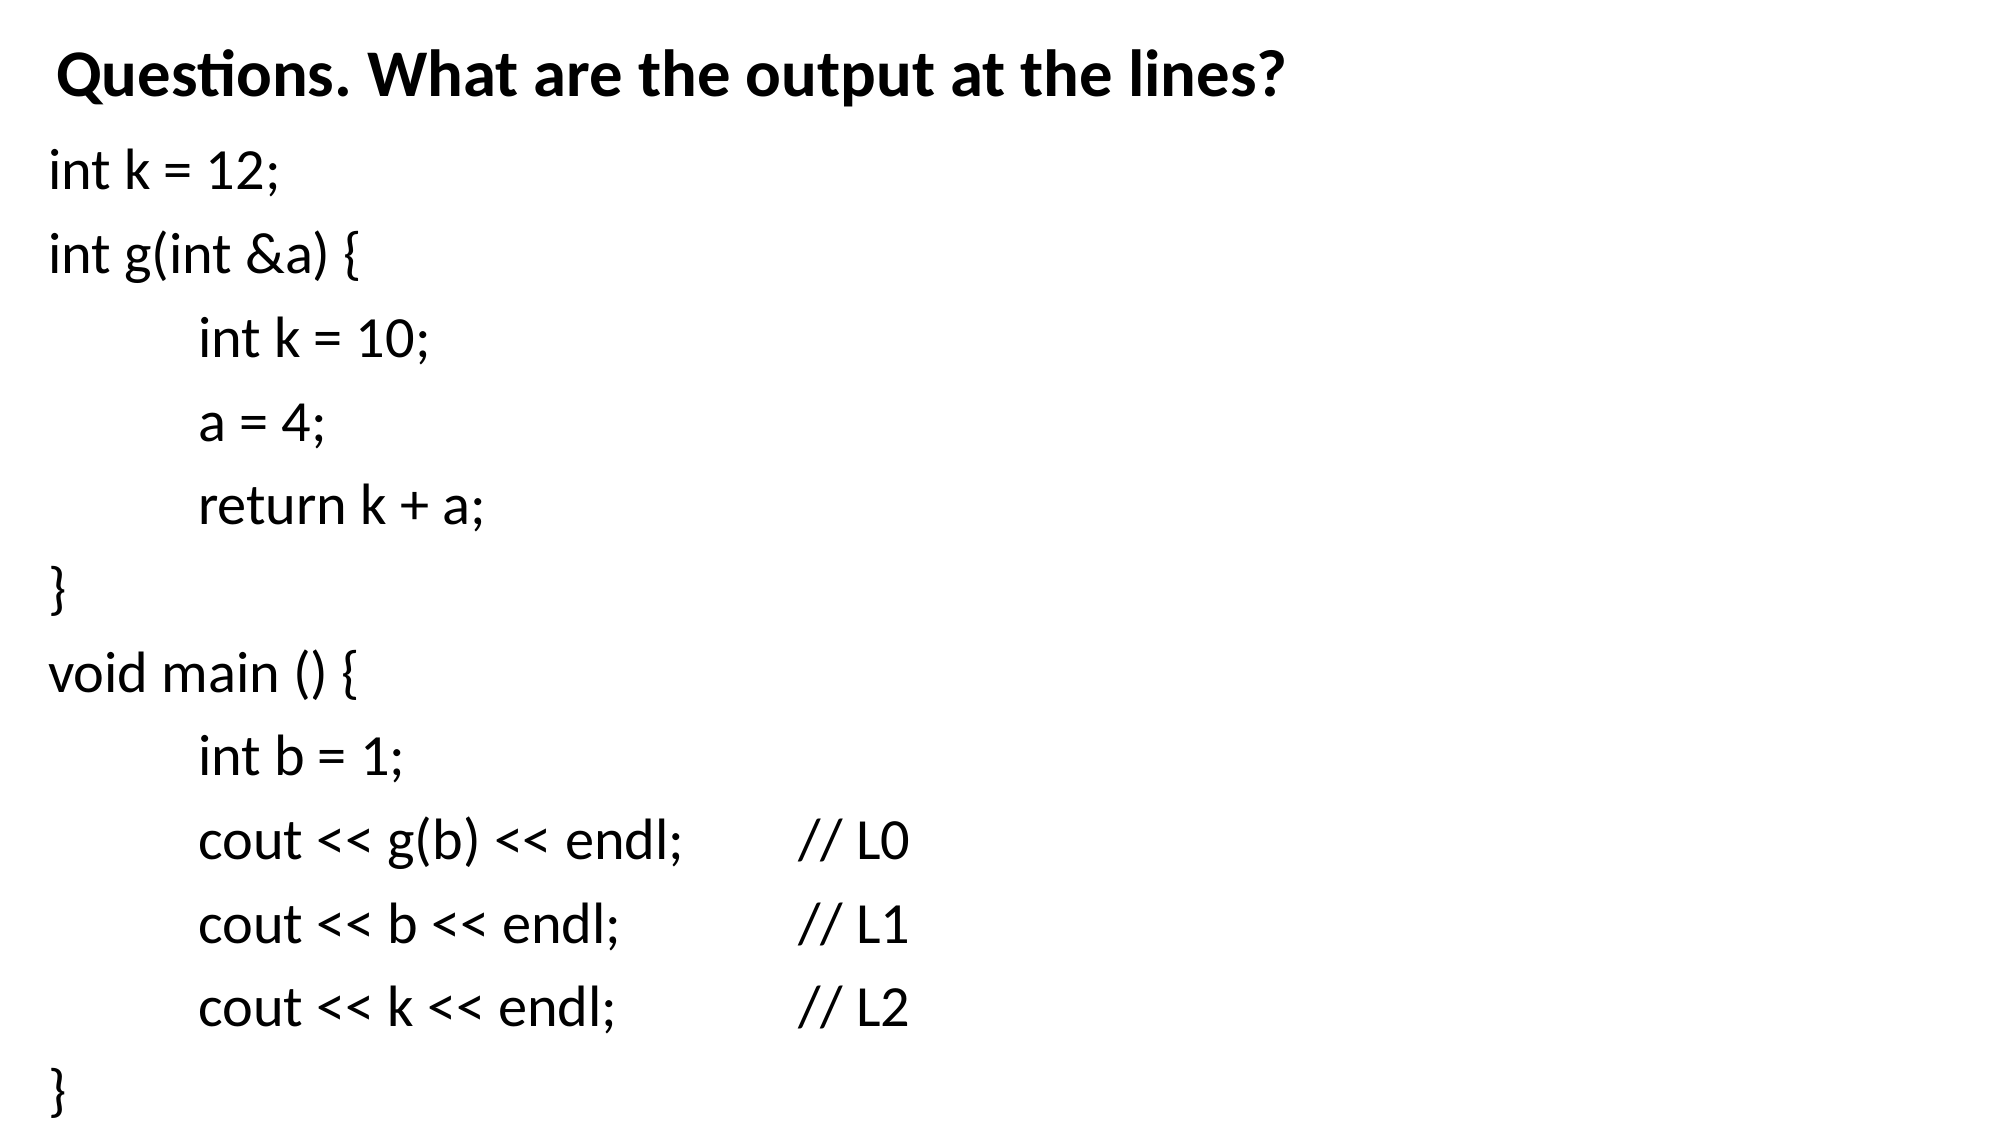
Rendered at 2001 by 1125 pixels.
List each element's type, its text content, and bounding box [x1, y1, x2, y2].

list int k = 12; int g(int &a) { int k = 10; a = 4; return k + a; } void main () { int b = 1; cout << g(b) << endl; // L0 cout << b << endl; // L1 cout << k << endl; // L2 } [33, 132, 1963, 1125]
text_box Questions. What are the output at the lines? [41, 22, 1305, 118]
